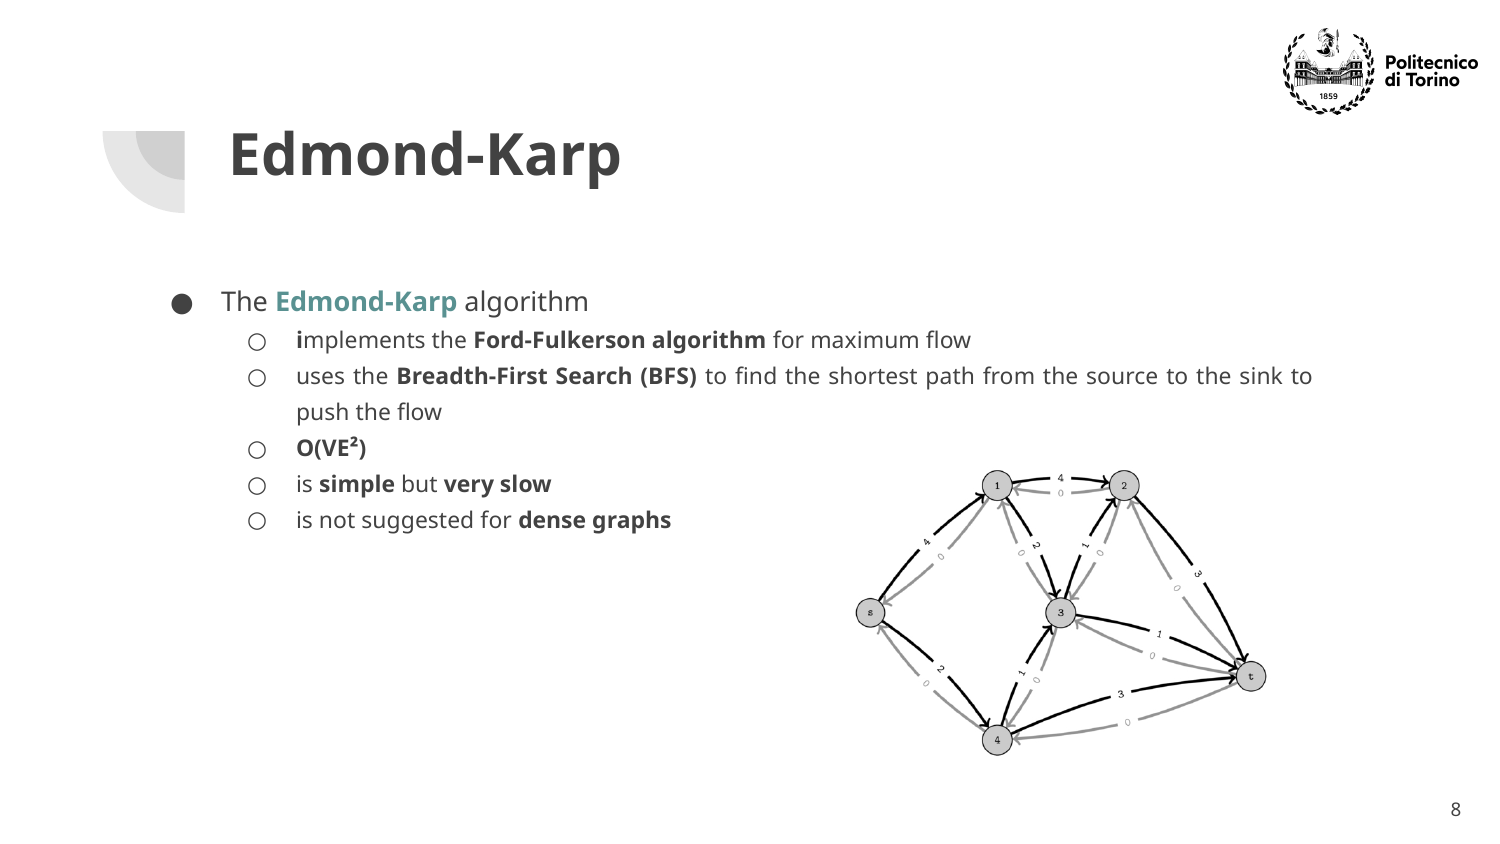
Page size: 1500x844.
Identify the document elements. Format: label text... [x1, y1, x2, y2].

list The Edmond-Karp algorithm implements the Ford-Fulkerson algorithm for maximum flow uses the Breadth-First Search (BFS) to find the shortest path from the source to the sink to push the flow O(VE²) is simple but very slow is not suggested for dense graphs [131, 262, 1330, 557]
picture [1282, 28, 1479, 115]
picture [837, 421, 1284, 772]
slide_number ‹#› [1386, 777, 1477, 842]
title Edmond-Karp [213, 98, 1368, 263]
